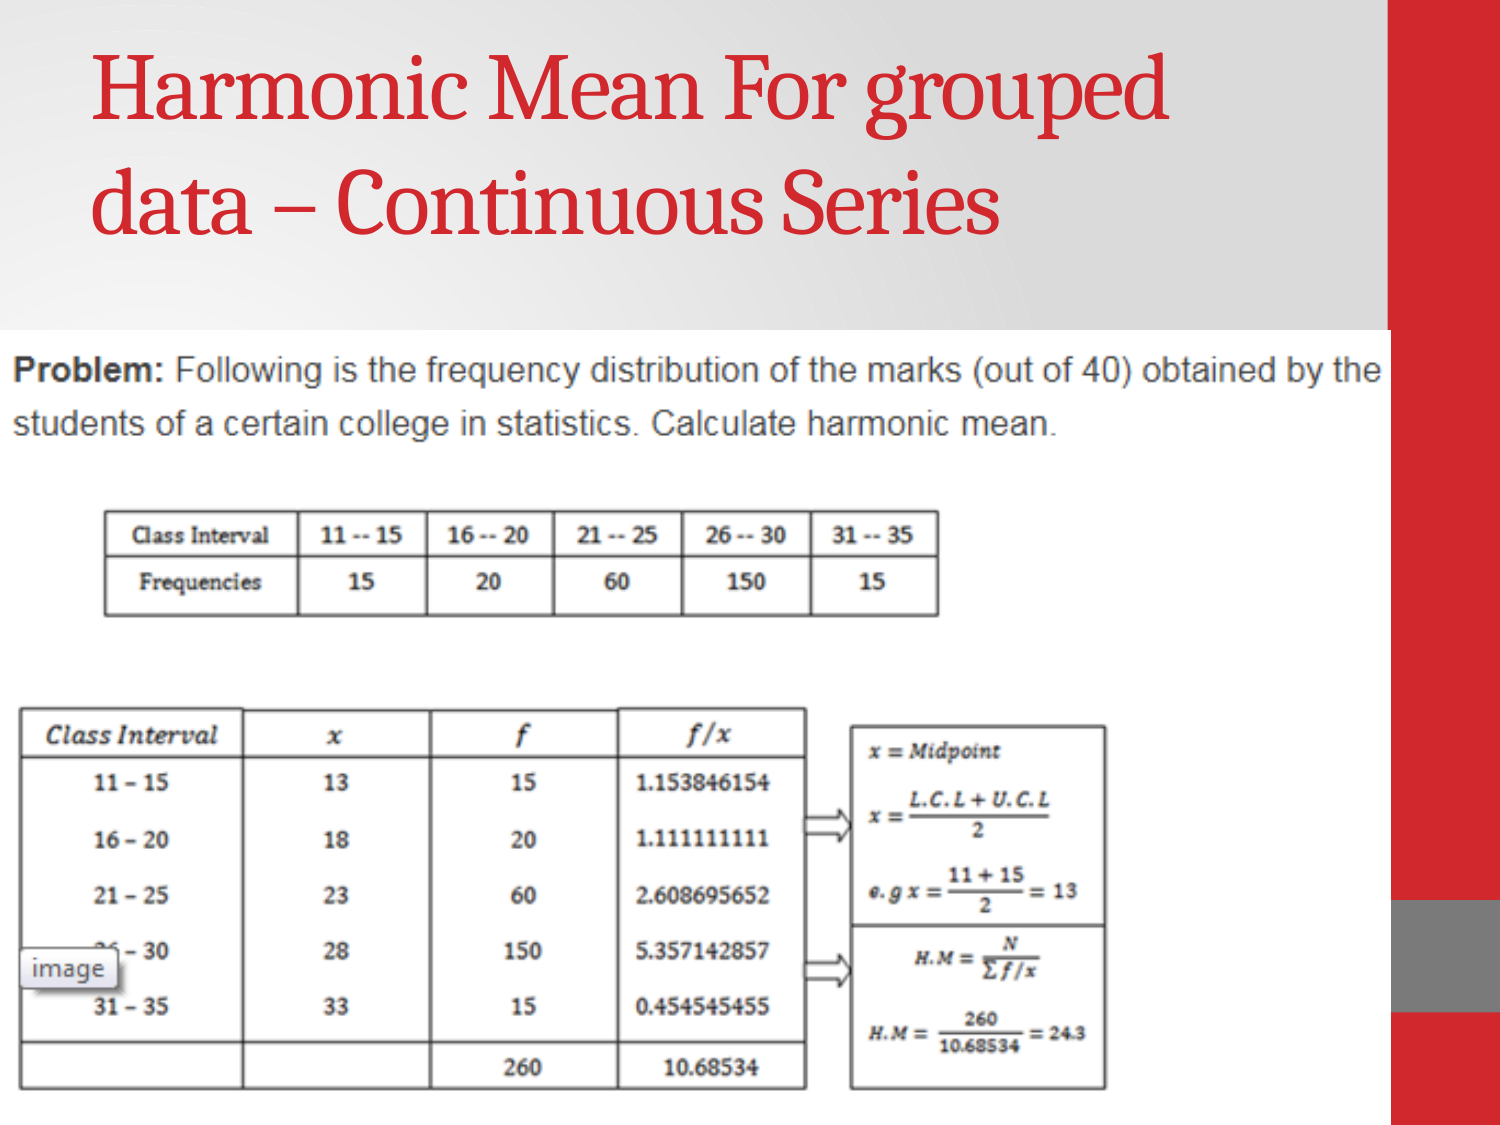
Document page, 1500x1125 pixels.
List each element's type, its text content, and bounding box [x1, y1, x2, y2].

picture [0, 329, 1392, 1125]
title Harmonic Mean For grouped data – Continuous Series [75, 45, 1325, 233]
